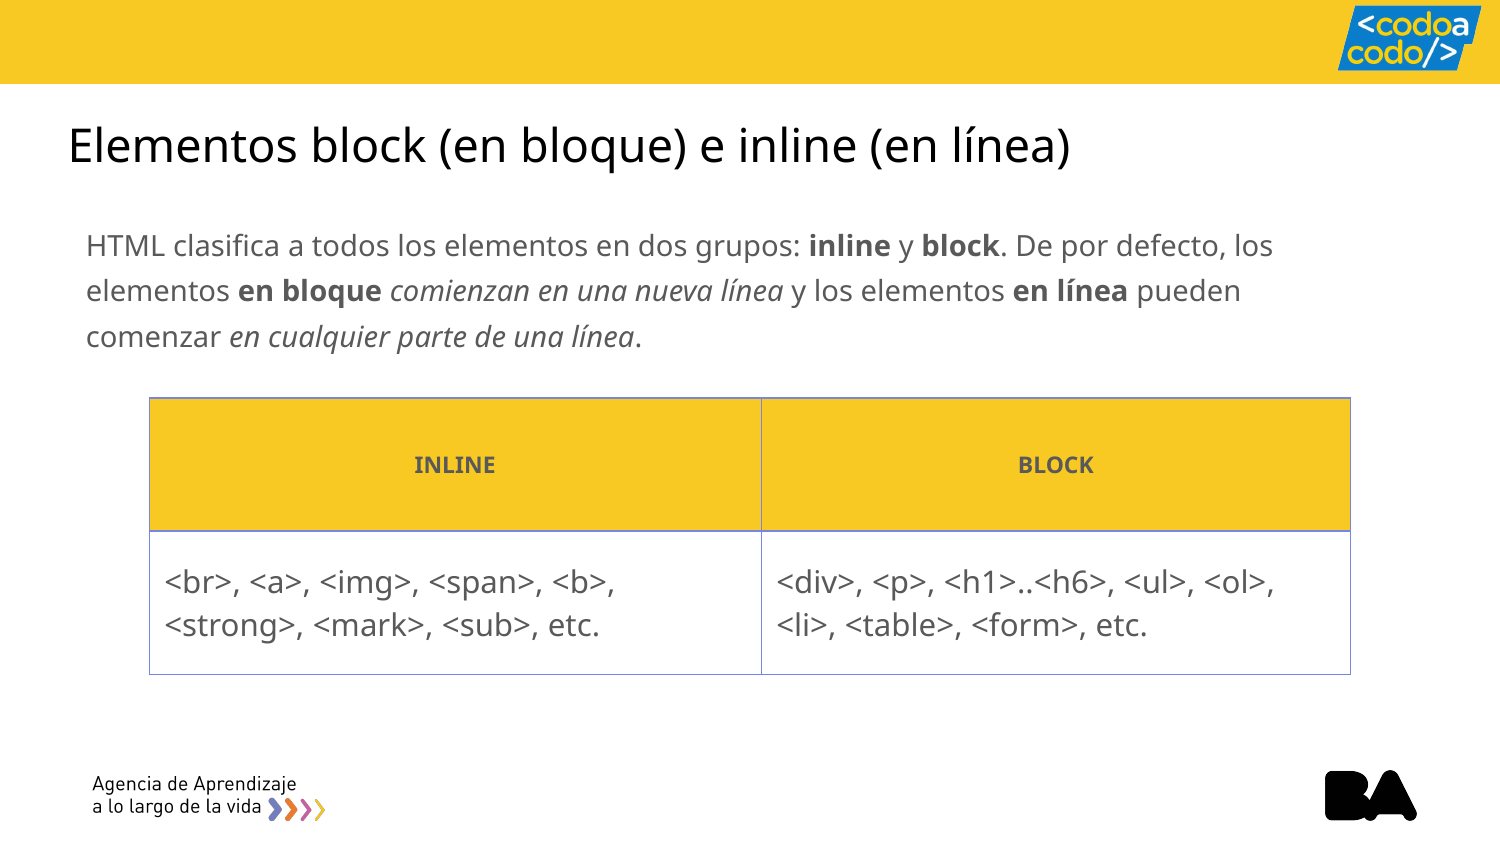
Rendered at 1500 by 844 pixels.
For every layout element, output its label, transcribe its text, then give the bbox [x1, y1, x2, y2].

list HTML clasifica a todos los elementos en dos grupos: inline y block. De por defecto, los elementos en bloque comienzan en una nueva línea y los elementos en línea pueden comenzar en cualquier parte de una línea. [70, 203, 1390, 398]
table_header BLOCK [762, 399, 1350, 530]
picture [70, 756, 344, 835]
title Elementos block (en bloque) e inline (en línea) [52, 97, 1448, 192]
picture [1325, 770, 1417, 821]
picture [1337, 5, 1482, 71]
table_header INLINE [150, 399, 761, 530]
table_cell <div>, <p>, <h1>..<h6>, <ul>, <ol>, <li>, <table>, <form>, etc. [762, 532, 1350, 674]
table_cell <br>, <a>, <img>, <span>, <b>, <strong>, <mark>, <sub>, etc. [150, 532, 761, 674]
